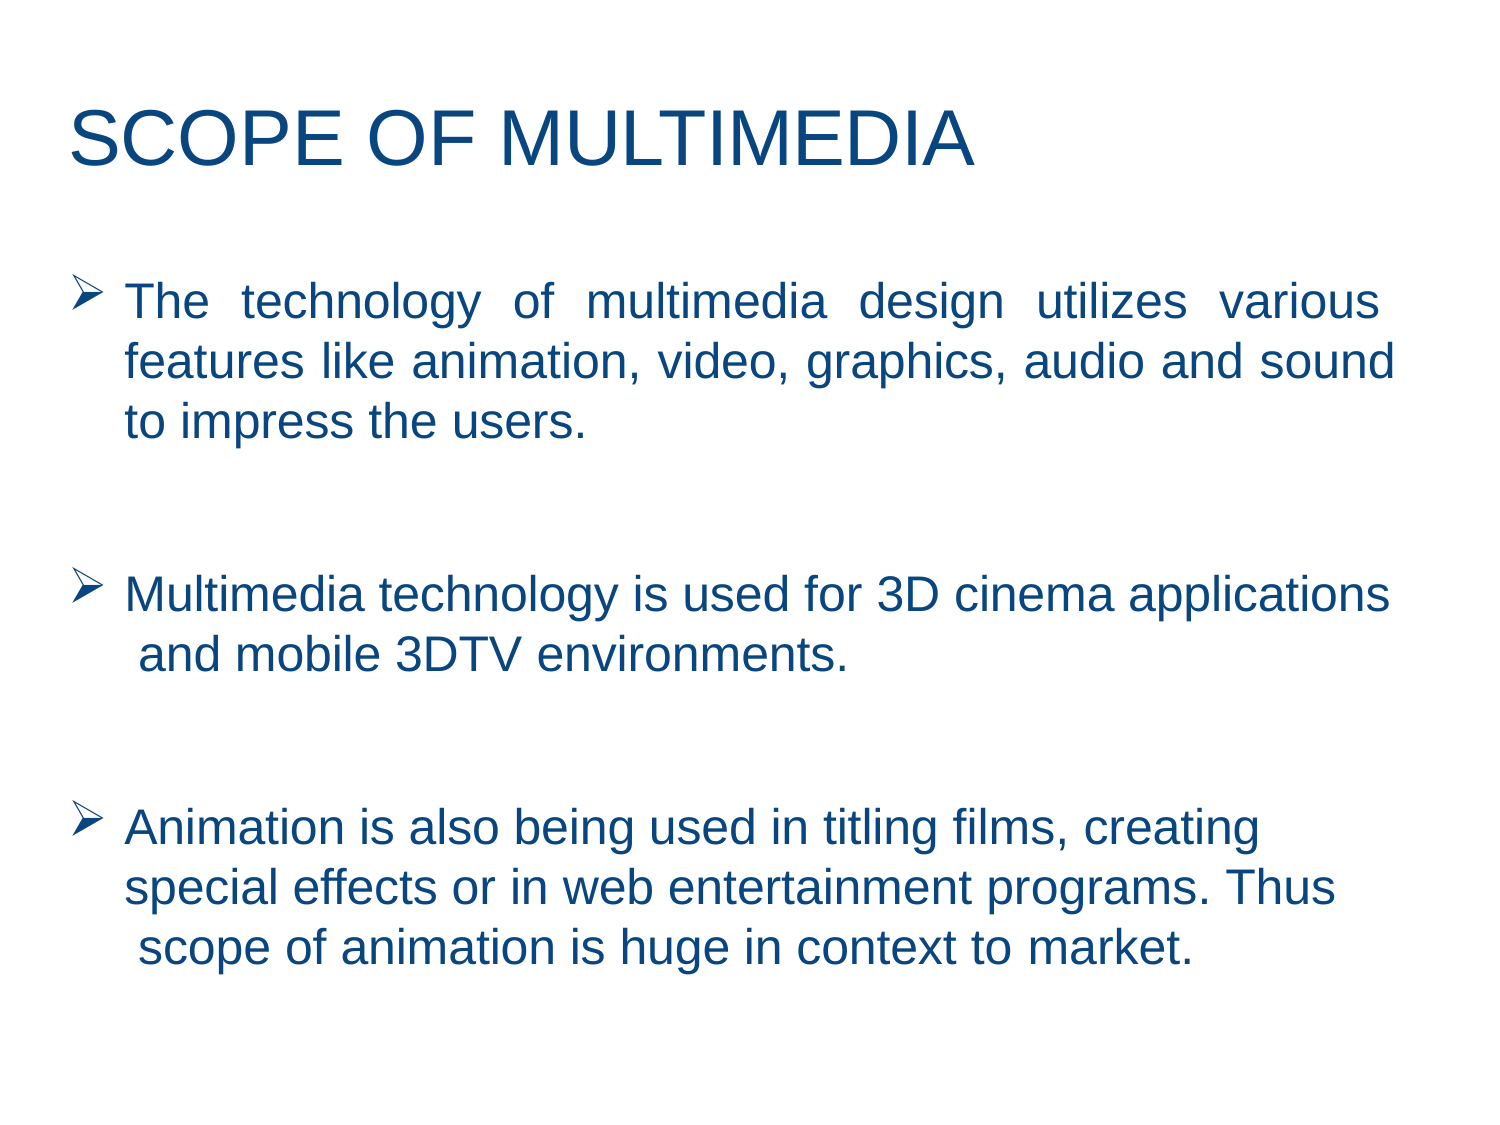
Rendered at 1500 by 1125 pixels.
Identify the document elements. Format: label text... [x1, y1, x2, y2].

title SCOPE OF MULTIMEDIA [66, 84, 1031, 266]
text_box The technology of multimedia design utilizes various features like animation, video, graphics, audio and sound to impress the users. Multimedia technology is used for 3D cinema applications and mobile 3DTV environments. Animation is also being used in titling films, creating special effects or in web entertainment programs. Thus scope of animation is huge in context to market. [66, 266, 1413, 975]
